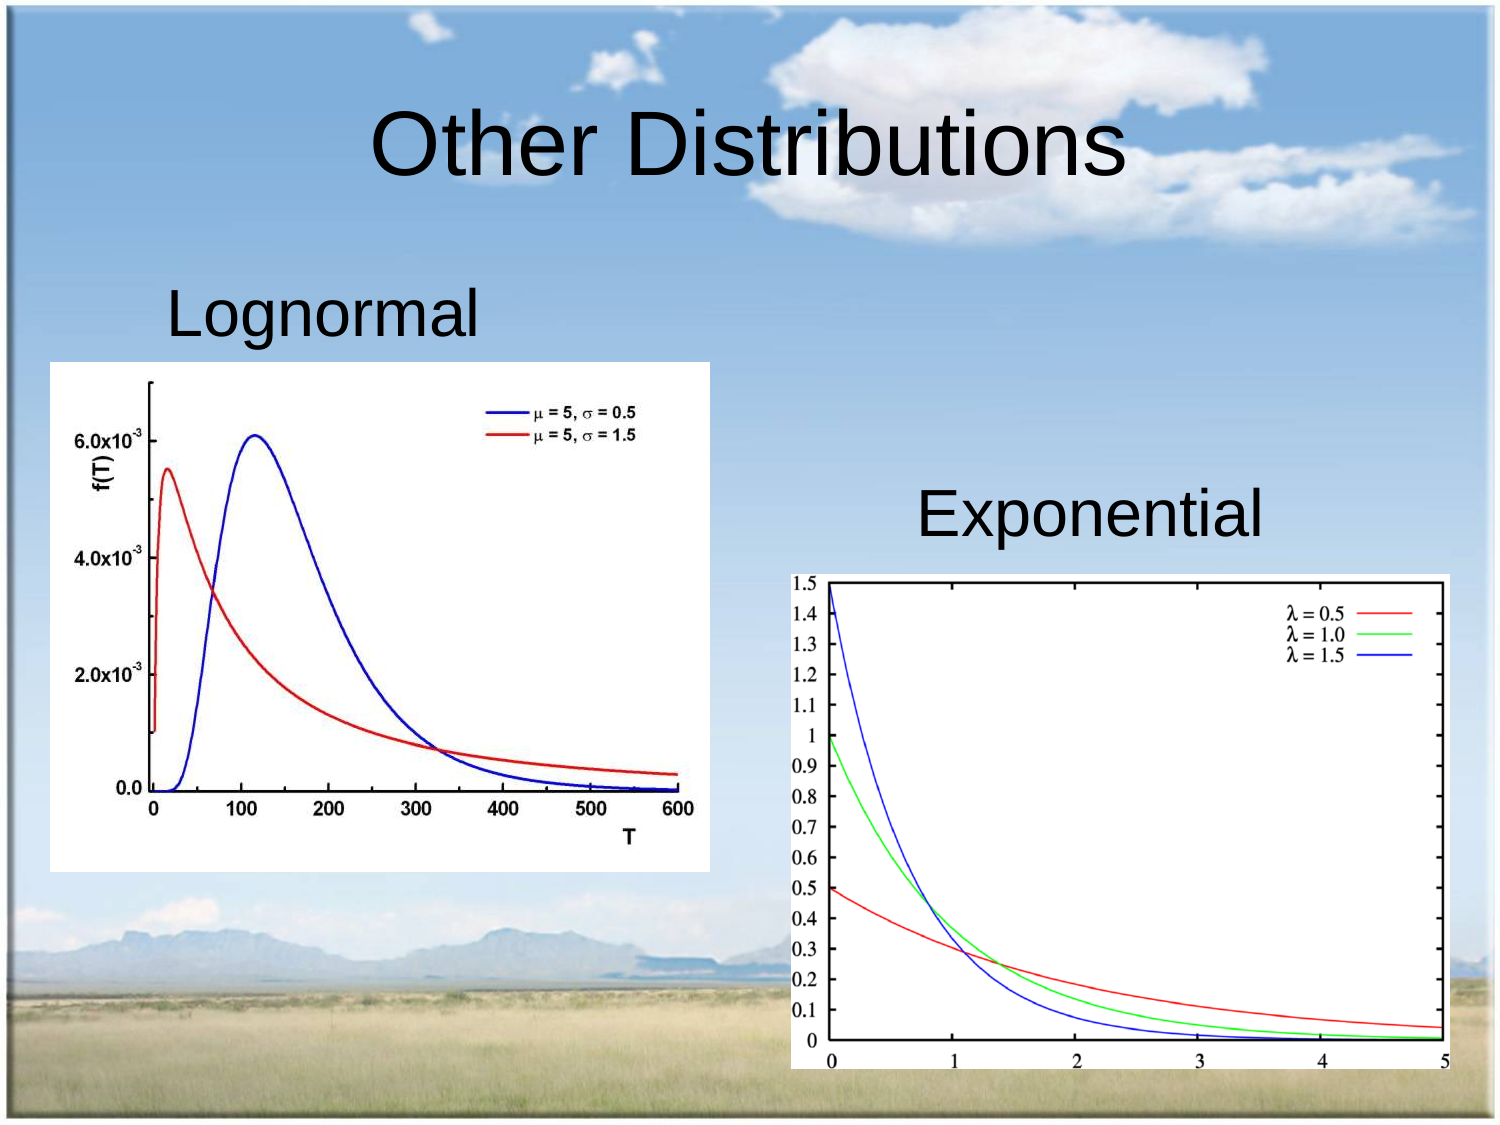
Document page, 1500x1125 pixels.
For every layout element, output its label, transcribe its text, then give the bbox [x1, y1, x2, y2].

title Other Distributions [74, 44, 1426, 233]
text_box Exponential [901, 462, 1280, 558]
picture [0, 0, 1500, 1125]
text_box Lognormal [151, 262, 515, 358]
